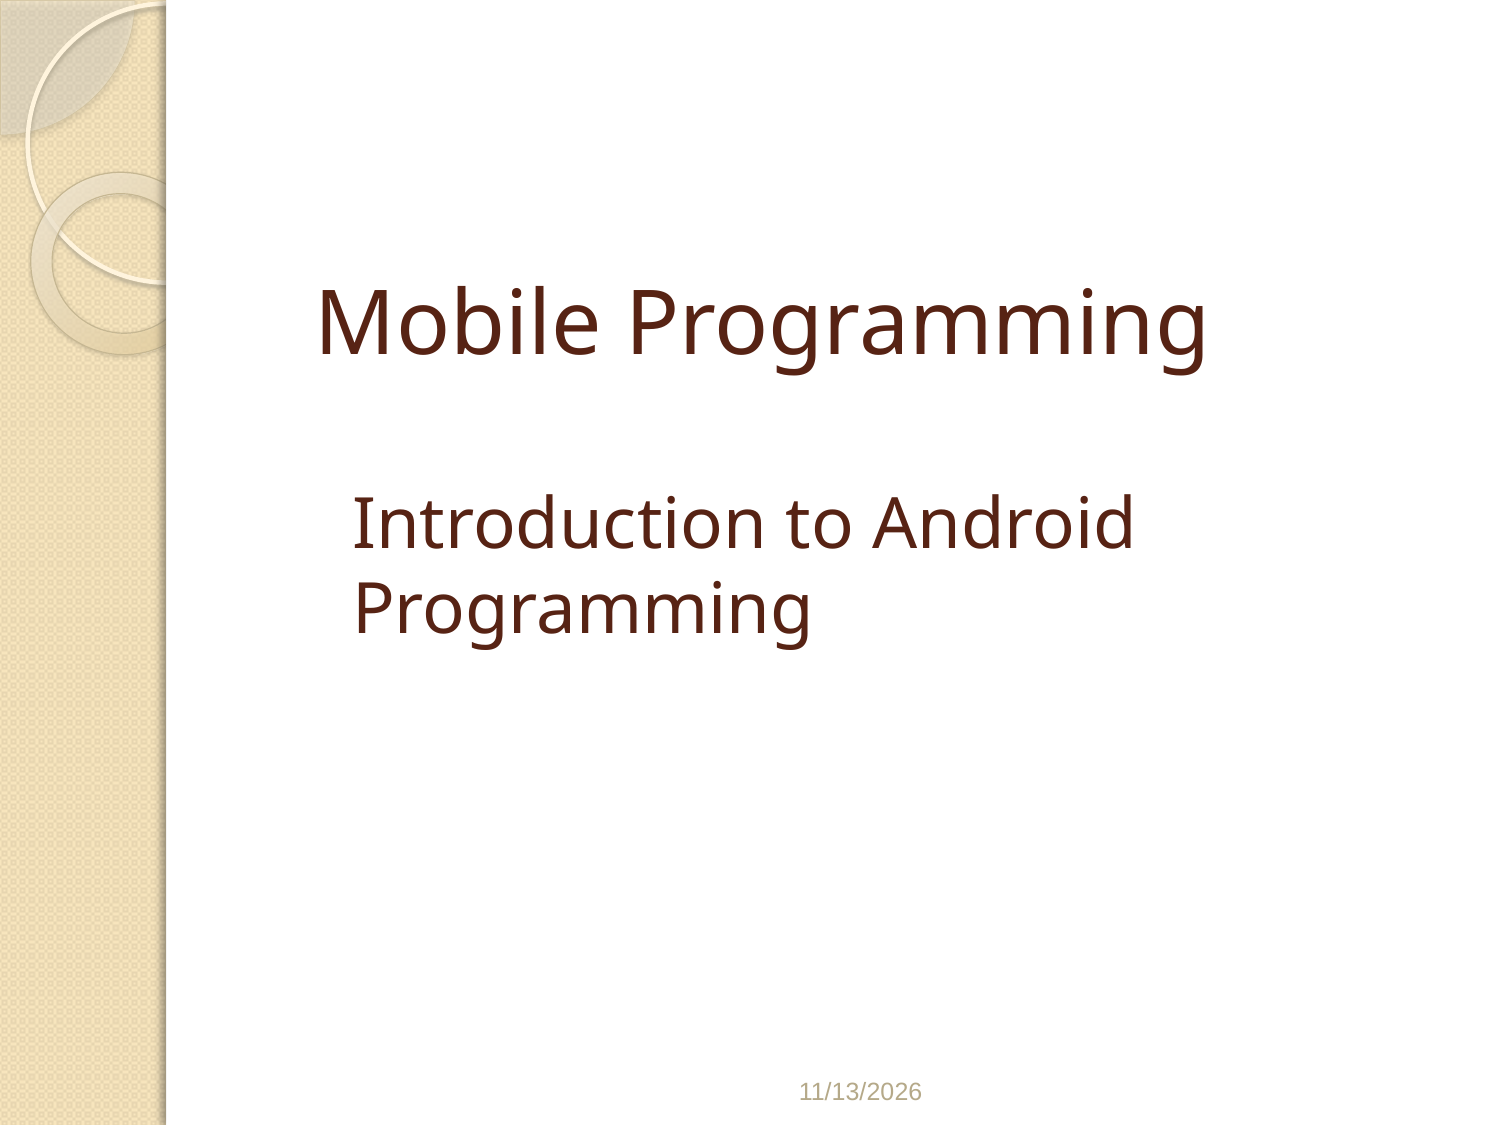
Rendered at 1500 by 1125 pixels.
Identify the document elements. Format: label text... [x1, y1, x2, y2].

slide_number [587, 1034, 938, 1113]
text_box Mobile Programming [299, 224, 1500, 413]
title Introduction to Android Programming [337, 468, 1288, 657]
